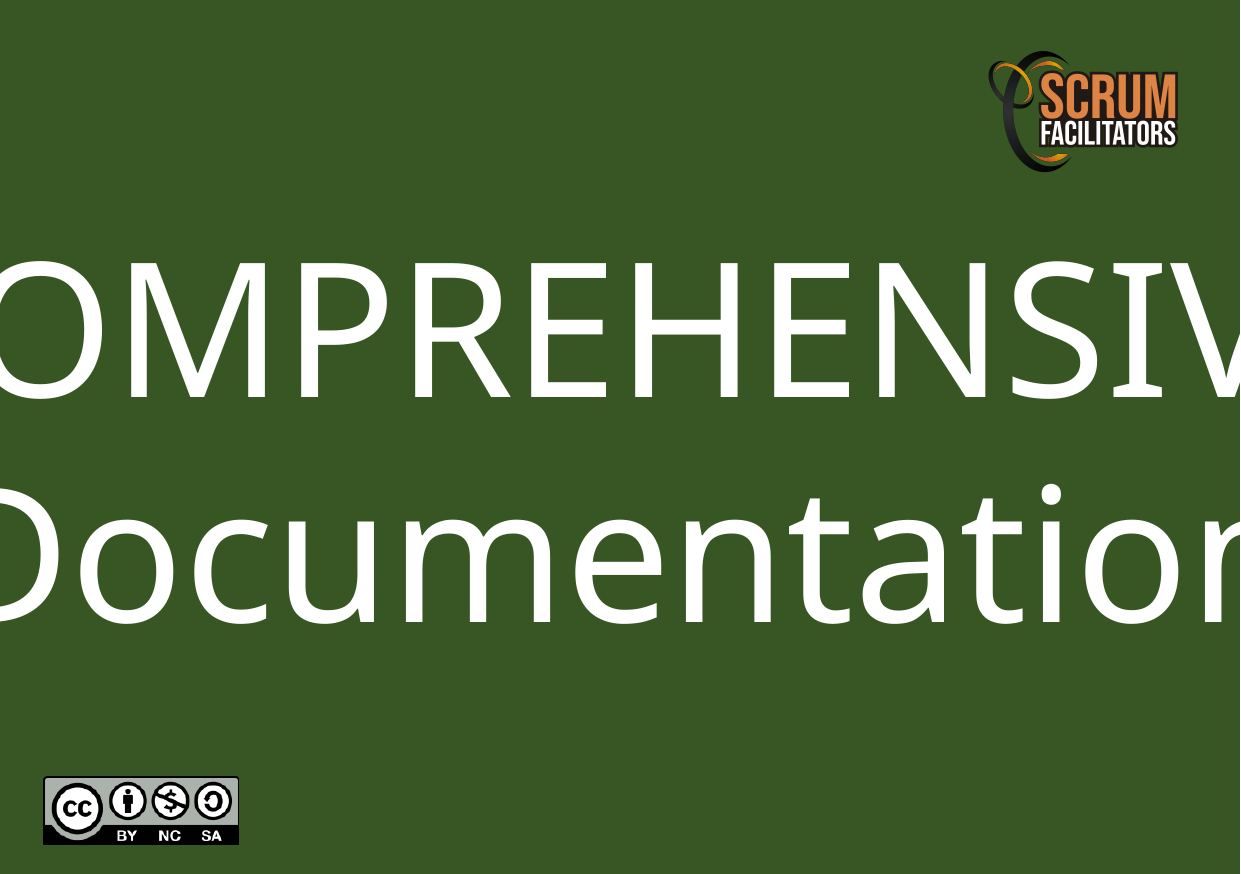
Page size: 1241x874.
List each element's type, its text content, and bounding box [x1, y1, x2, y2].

picture [986, 48, 1182, 175]
picture [43, 776, 239, 845]
text_box COMPREHENSIVE Documentation [0, 202, 1241, 667]
